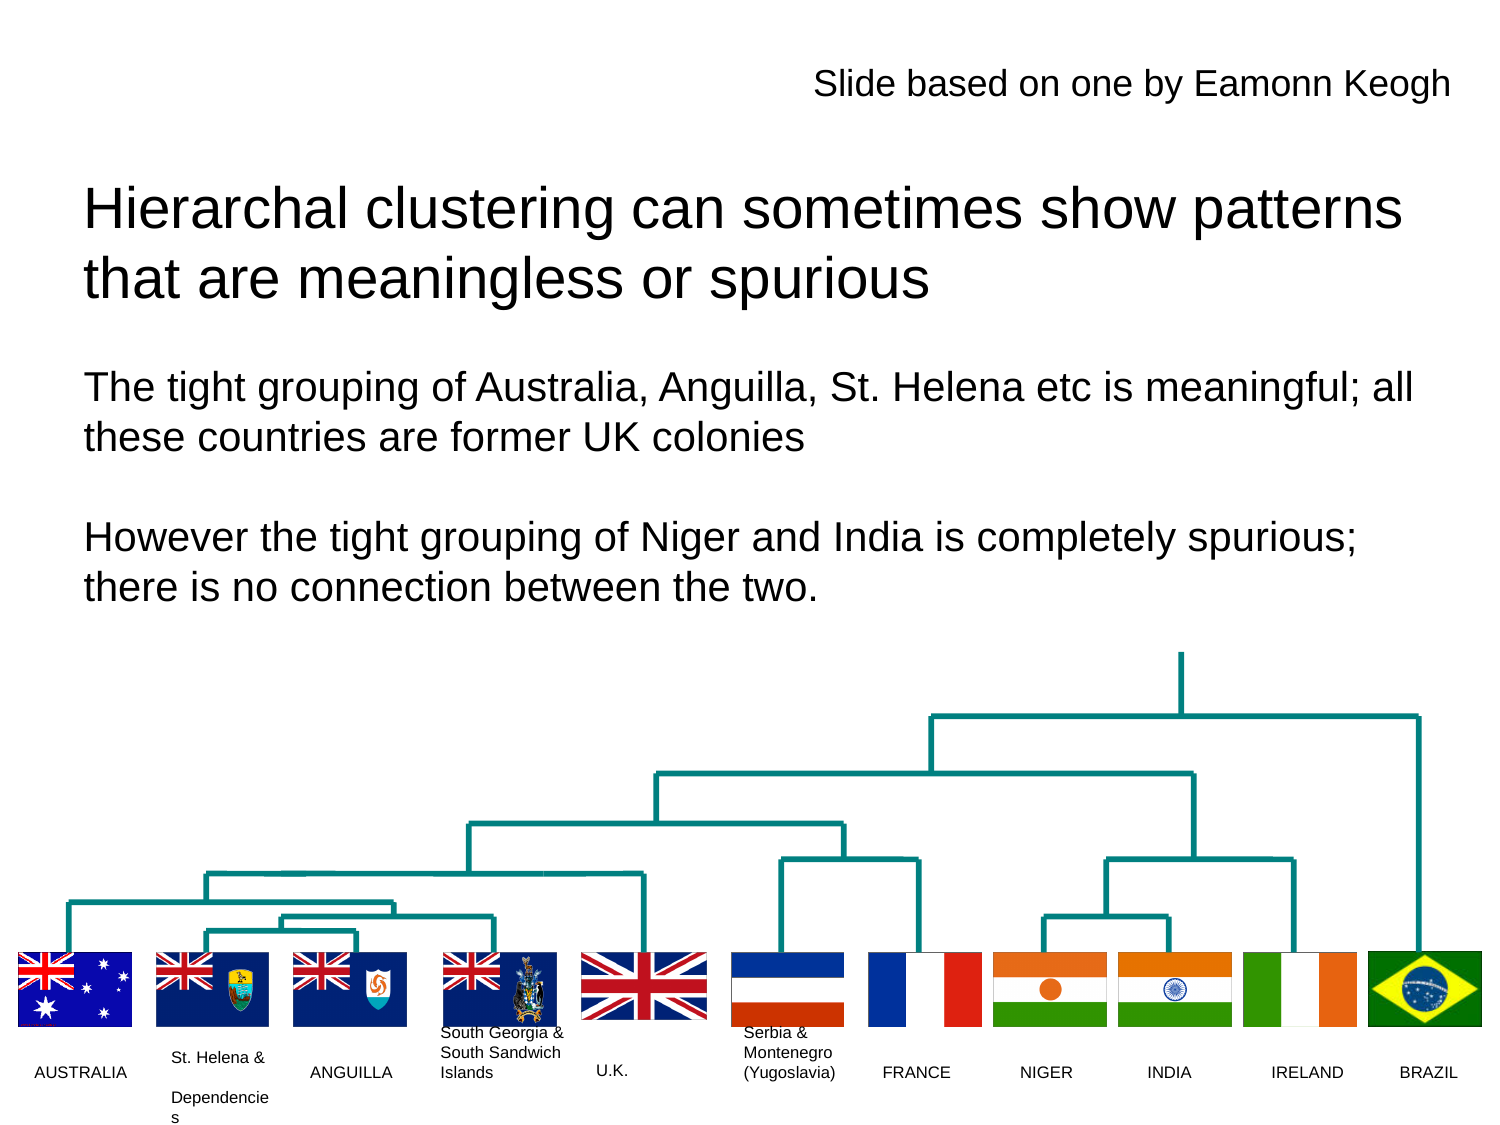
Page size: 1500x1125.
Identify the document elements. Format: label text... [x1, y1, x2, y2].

text_box Hierarchal clustering can sometimes show patterns that are meaningless or spurious The tight grouping of Australia, Anguilla, St. Helena etc is meaningful; all these countries are former UK colonies However the tight grouping of Niger and India is completely spurious; there is no connection between the two. [68, 162, 1468, 618]
text_box Slide based on one by Eamonn Keogh [798, 51, 1467, 112]
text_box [18, 651, 1482, 1116]
